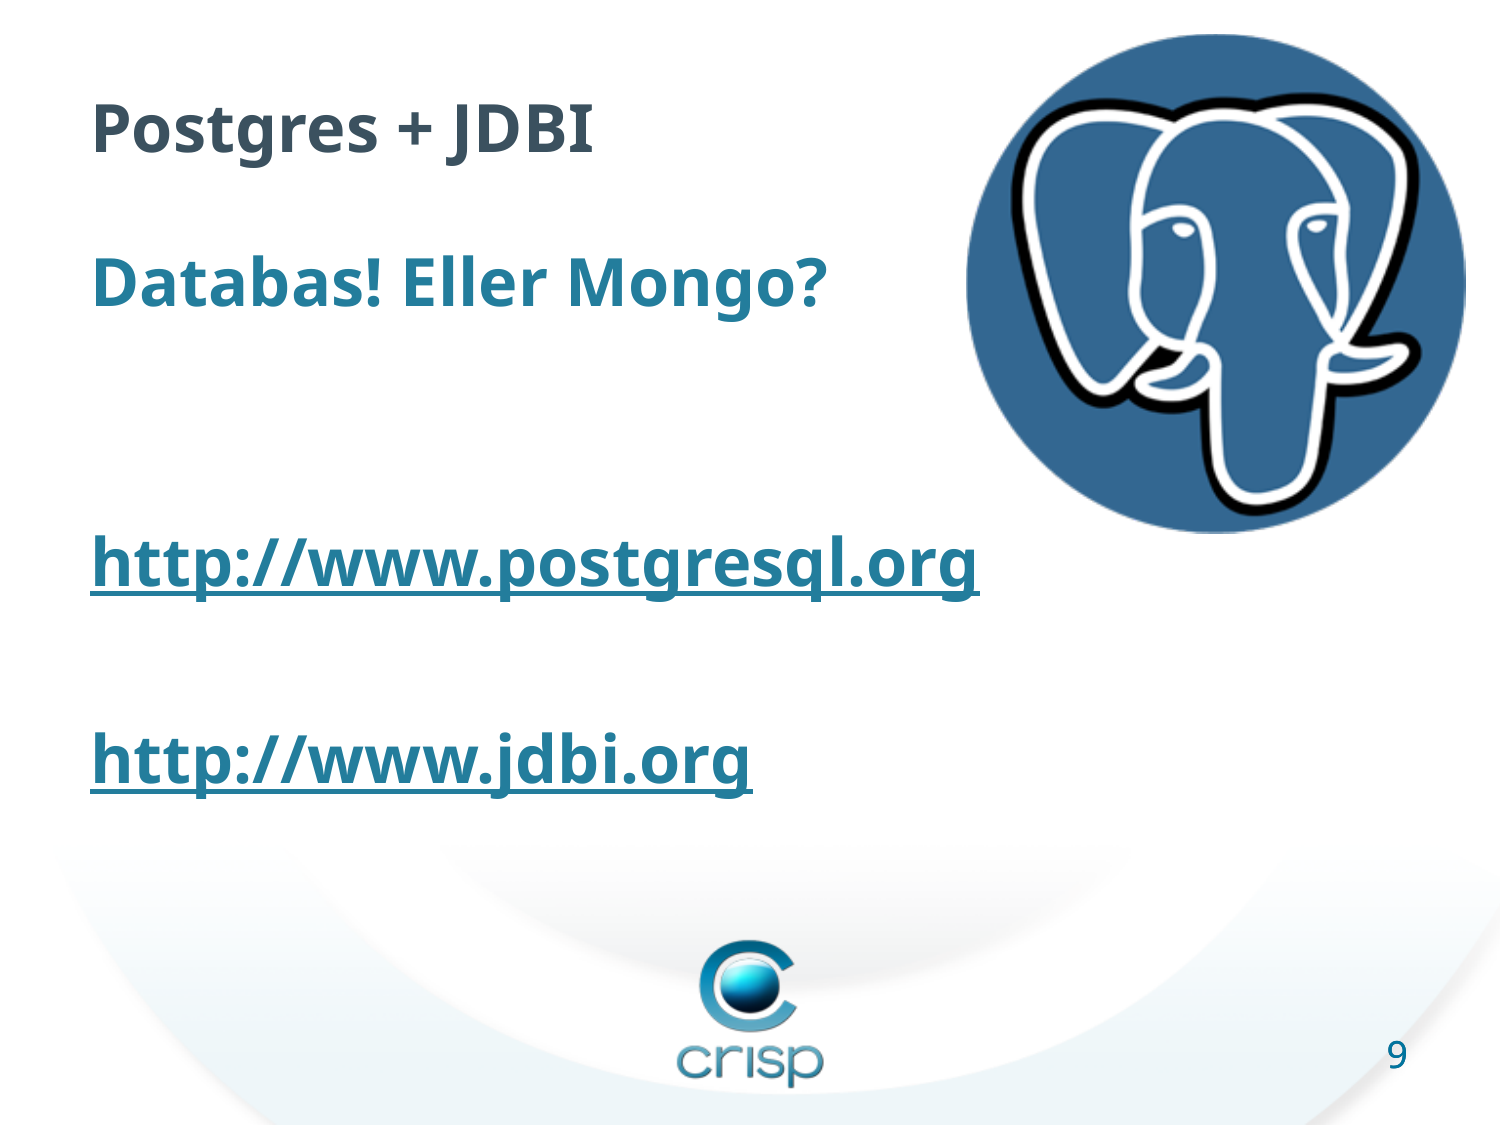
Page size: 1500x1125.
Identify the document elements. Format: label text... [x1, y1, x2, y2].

slide_number 9 [1072, 1022, 1424, 1102]
picture [0, 0, 1500, 1125]
list Databas! Eller Mongo? http://www.postgresql.org http://www.jdbi.org [74, 231, 1426, 918]
title Postgres + JDBI [74, 77, 961, 185]
